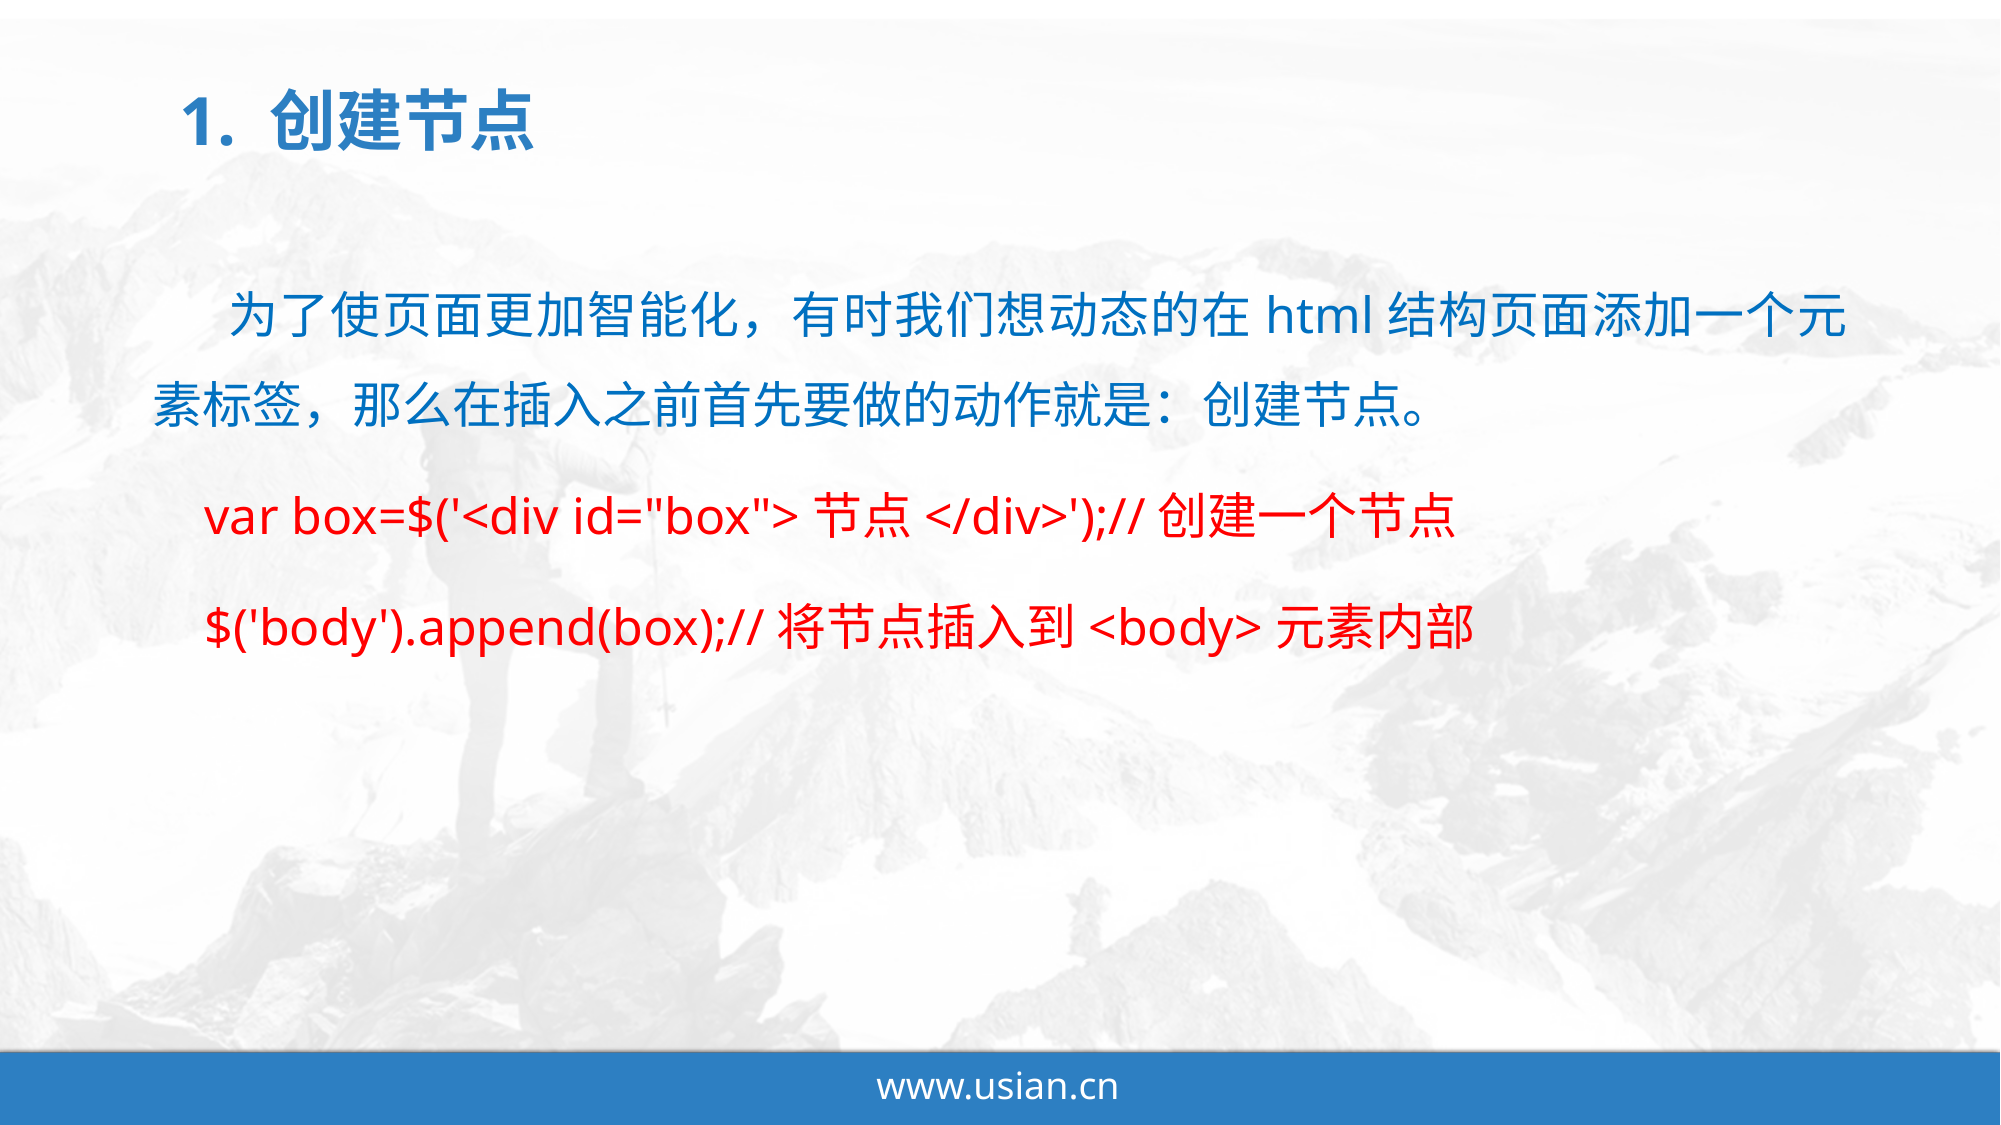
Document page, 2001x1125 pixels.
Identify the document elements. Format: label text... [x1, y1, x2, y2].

picture [0, 0, 2001, 1125]
list 为了使页面更加智能化，有时我们想动态的在html结构页面添加一个元素标签，那么在插入之前首先要做的动作就是：创建节点。 var box=$('<div id="box">节点</div>');//创建一个节点 $('body').append(box);//将节点插入到<body>元素内部 [137, 246, 1863, 1014]
title 1. 创建节点 [138, 59, 1202, 168]
